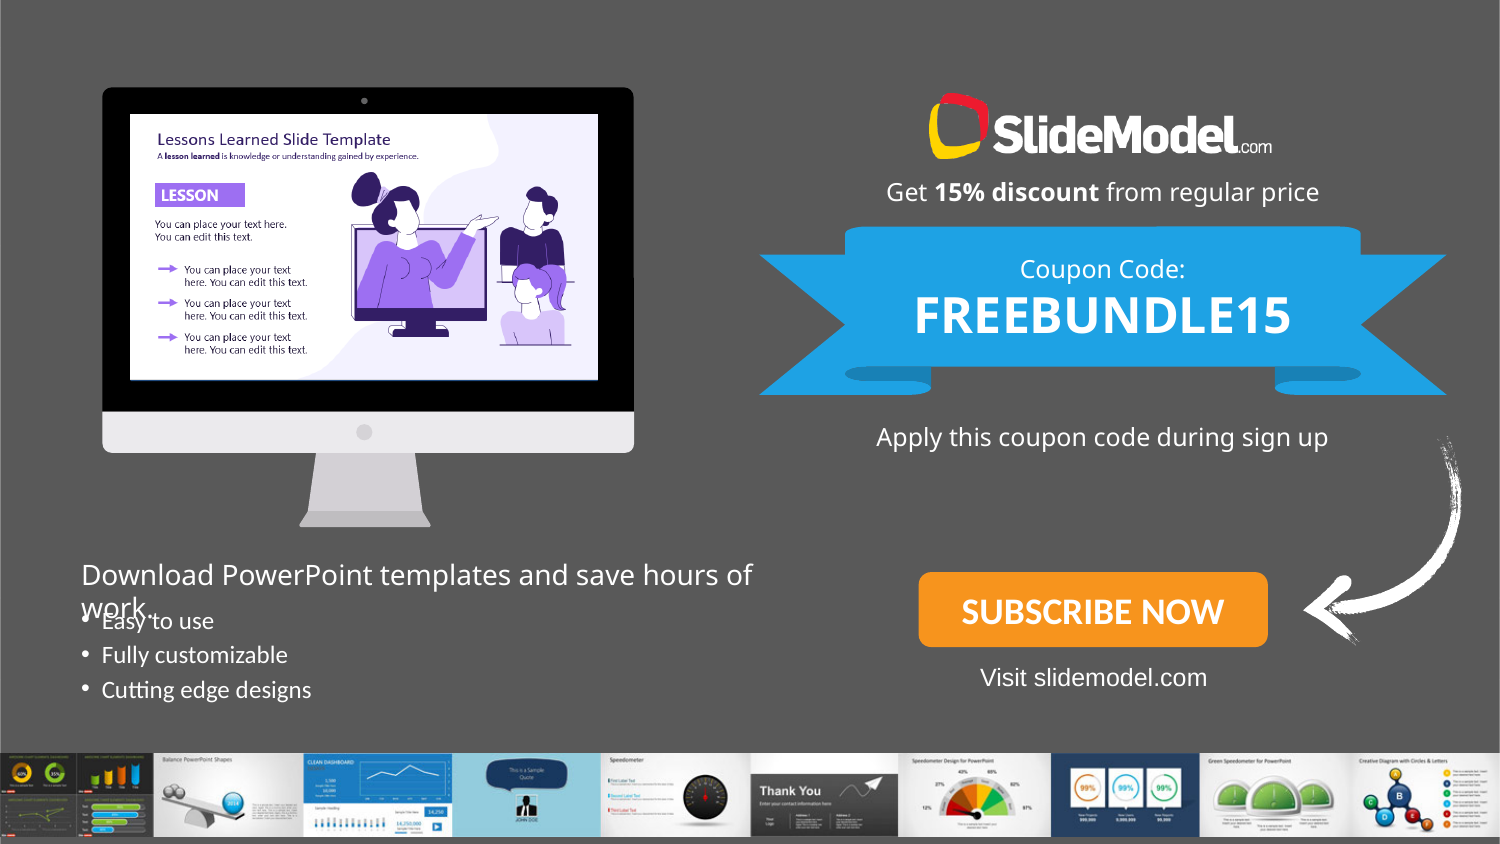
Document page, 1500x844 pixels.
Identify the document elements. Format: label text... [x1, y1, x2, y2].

text_box Visit slidemodel.com [935, 655, 1253, 697]
picture [928, 93, 1273, 159]
text_box Download PowerPoint templates and save hours of work. [66, 549, 794, 632]
text_box Get 15% discount from regular price [793, 168, 1413, 214]
text_box [0, 0, 1500, 752]
text_box [757, 224, 1449, 397]
picture [0, 752, 1500, 837]
text_box Apply this coupon code during sign up [847, 413, 1359, 459]
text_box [102, 87, 635, 528]
text_box [1302, 435, 1462, 646]
picture [129, 114, 598, 380]
text_box Easy to use Fully customizable Cutting edge designs [66, 632, 647, 711]
text_box Coupon Code: FREEBUNDLE15 [880, 246, 1326, 352]
text_box SUBSCRIBE NOW [916, 569, 1270, 650]
